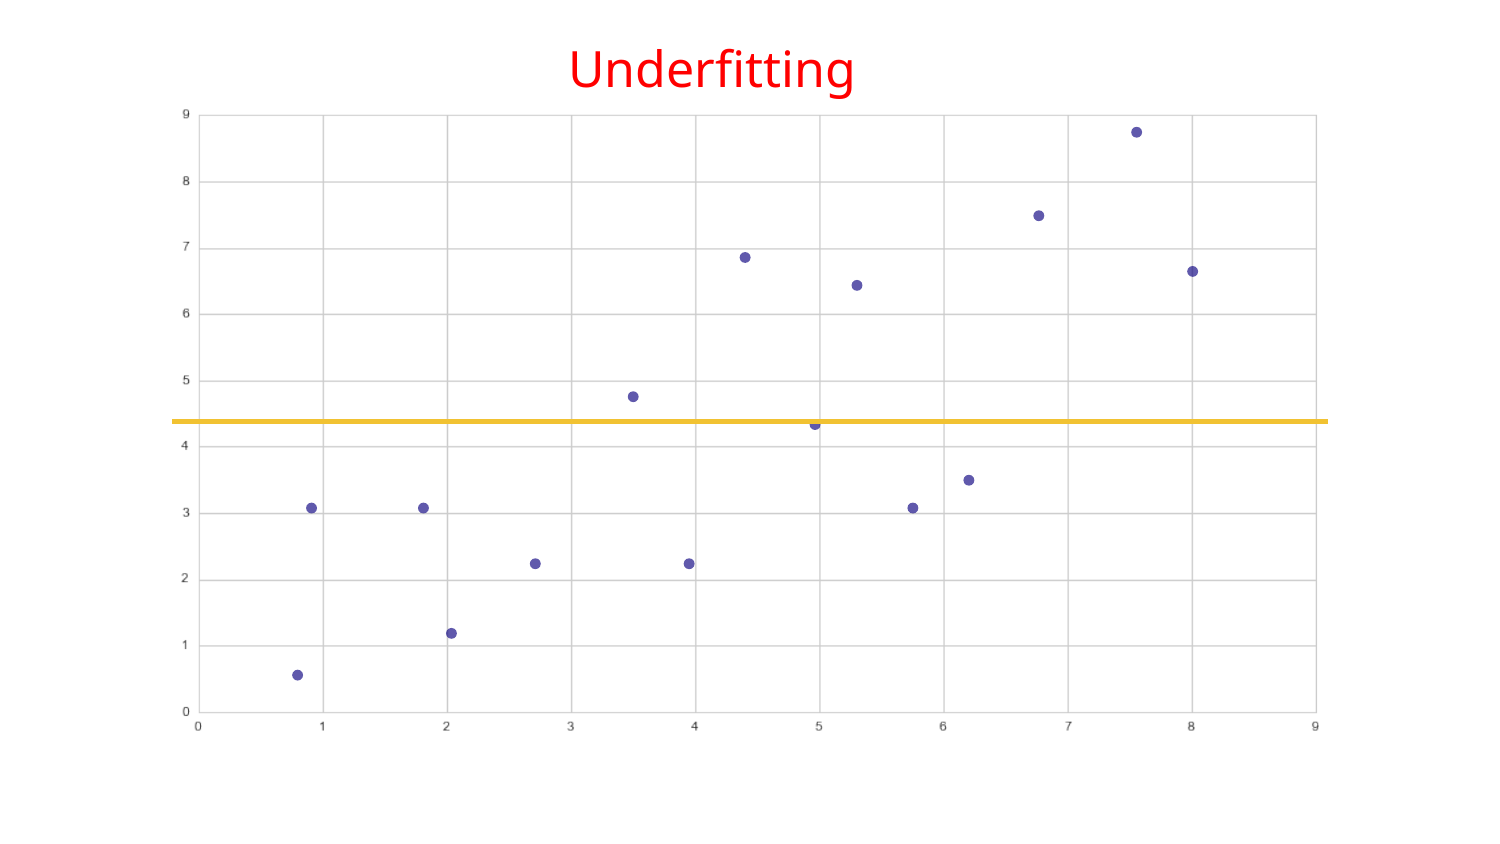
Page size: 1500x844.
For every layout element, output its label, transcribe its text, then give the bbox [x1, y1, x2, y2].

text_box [171, 102, 1329, 421]
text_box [171, 423, 1329, 742]
text_box Underfitting [553, 22, 947, 100]
